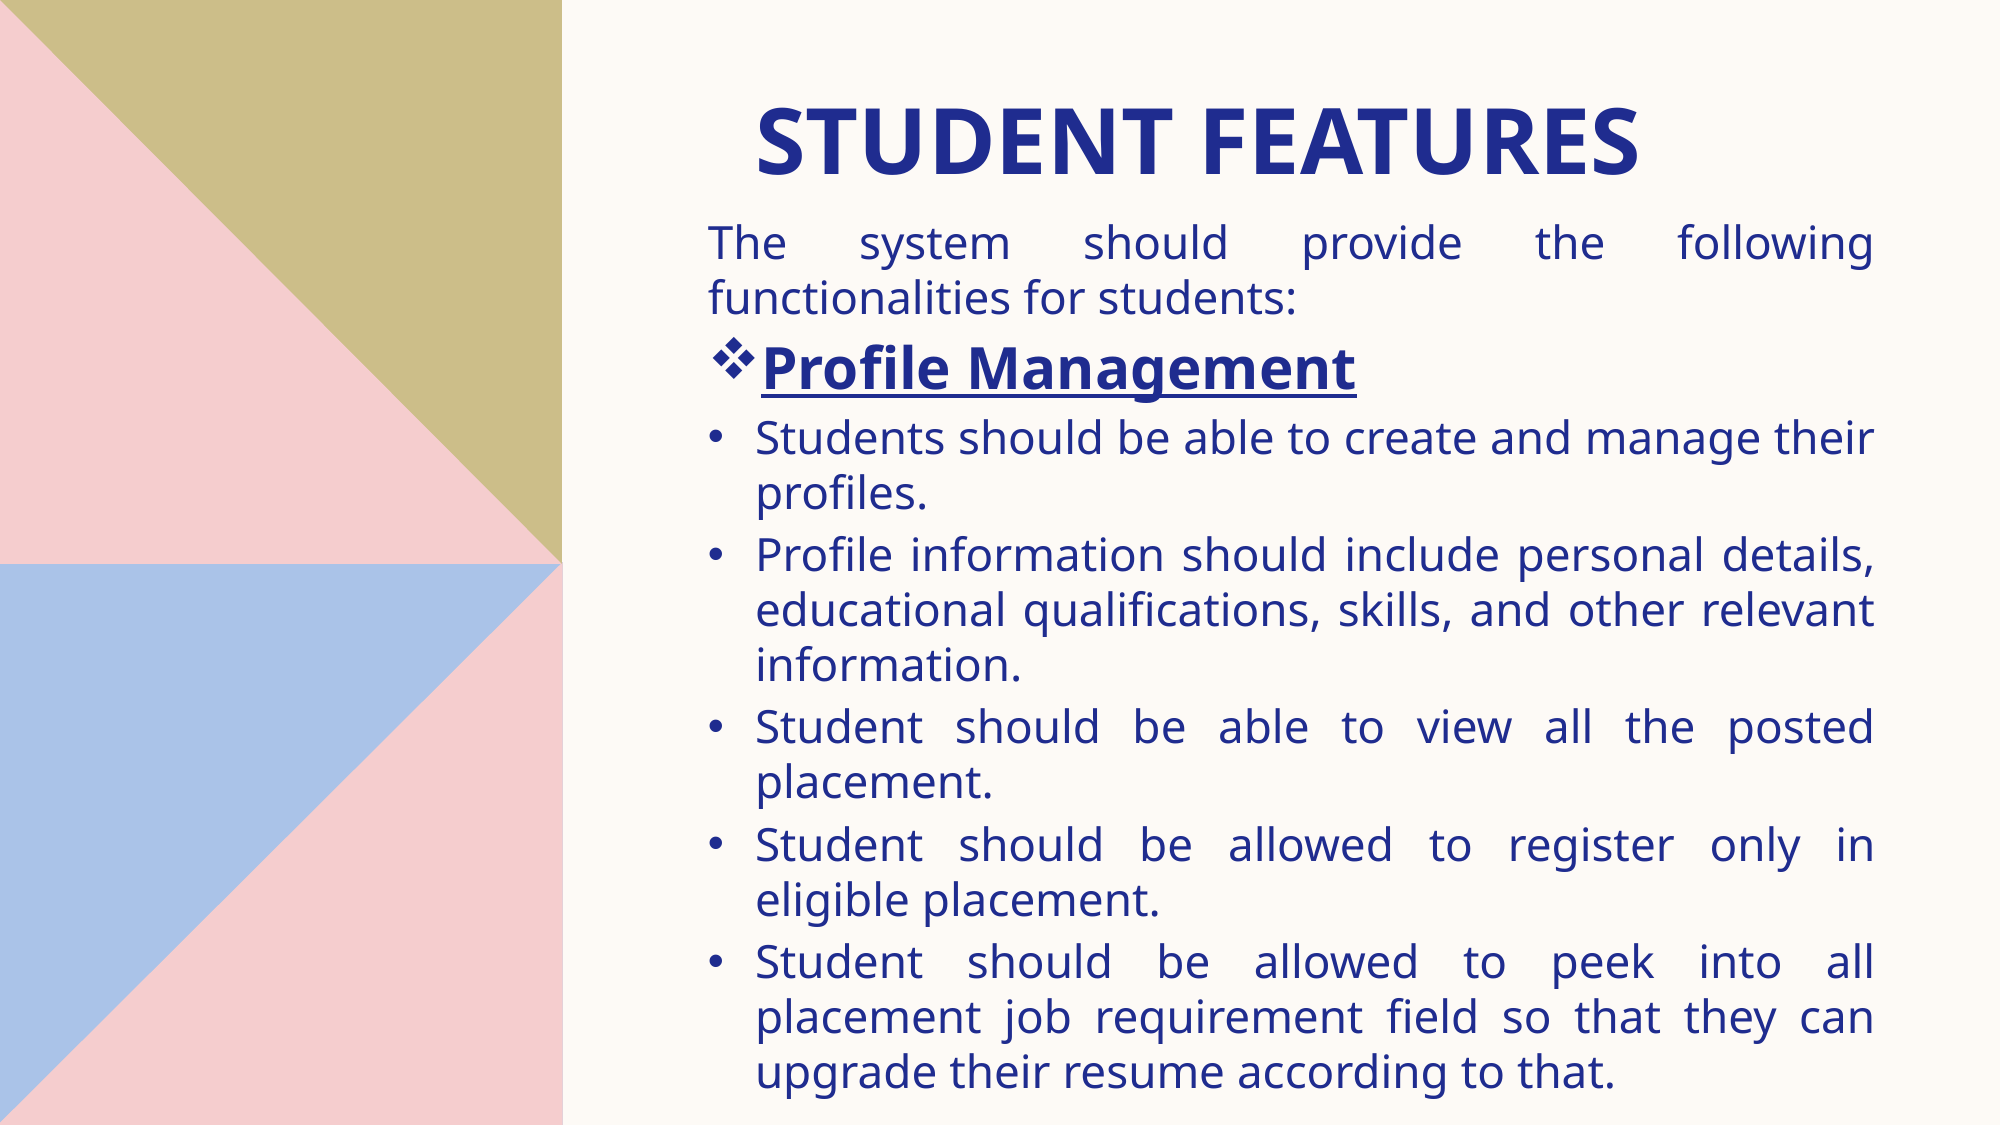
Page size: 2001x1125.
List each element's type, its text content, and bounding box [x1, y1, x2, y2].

list The system should provide the following functionalities for students: Profile Management Students should be able to create and manage their profiles. Profile information should include personal details, educational qualifications, skills, and other relevant information. Student should be able to view all the posted placement. Student should be allowed to register only in eligible placement. Student should be allowed to peek into all placement job requirement field so that they can upgrade their resume according to that. [693, 205, 1891, 1125]
title STUDENT FEATURES [693, 75, 1891, 190]
